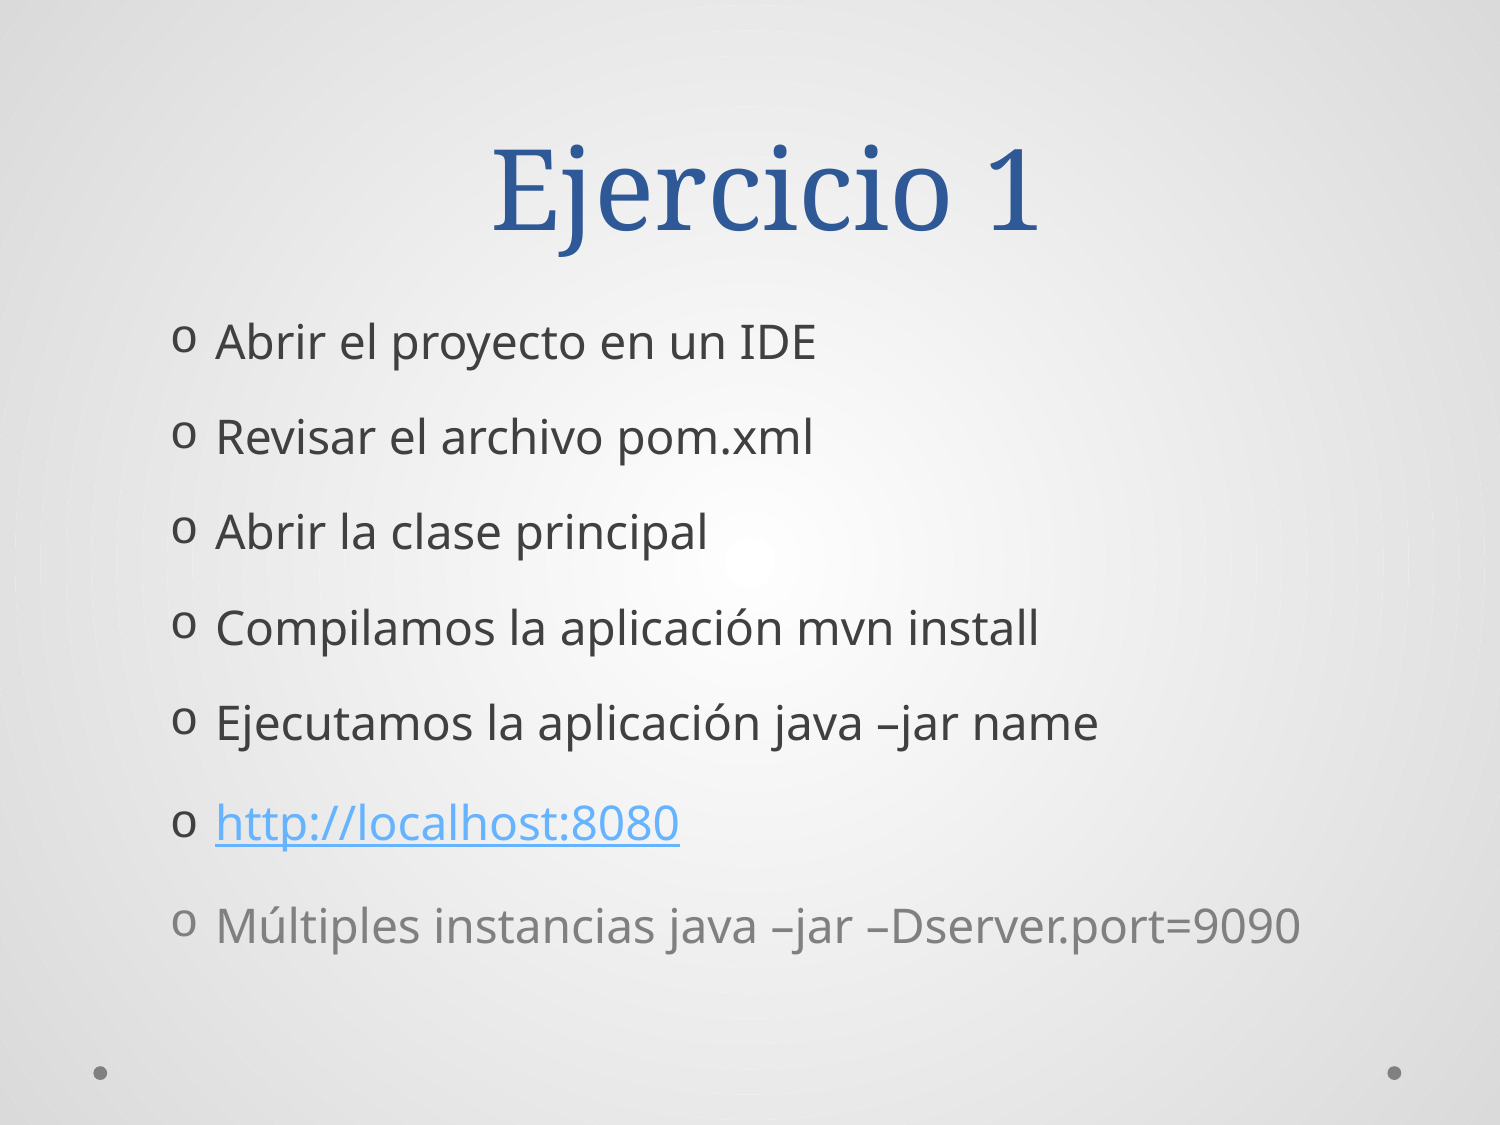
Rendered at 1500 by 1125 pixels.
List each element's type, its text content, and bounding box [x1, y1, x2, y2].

list Abrir el proyecto en un IDE Revisar el archivo pom.xml Abrir la clase principal Compilamos la aplicación mvn install Ejecutamos la aplicación java –jar name http://localhost:8080 Múltiples instancias java –jar –Dserver.port=9090 [82, 275, 1425, 963]
title Ejercicio 1 [37, 87, 1500, 260]
